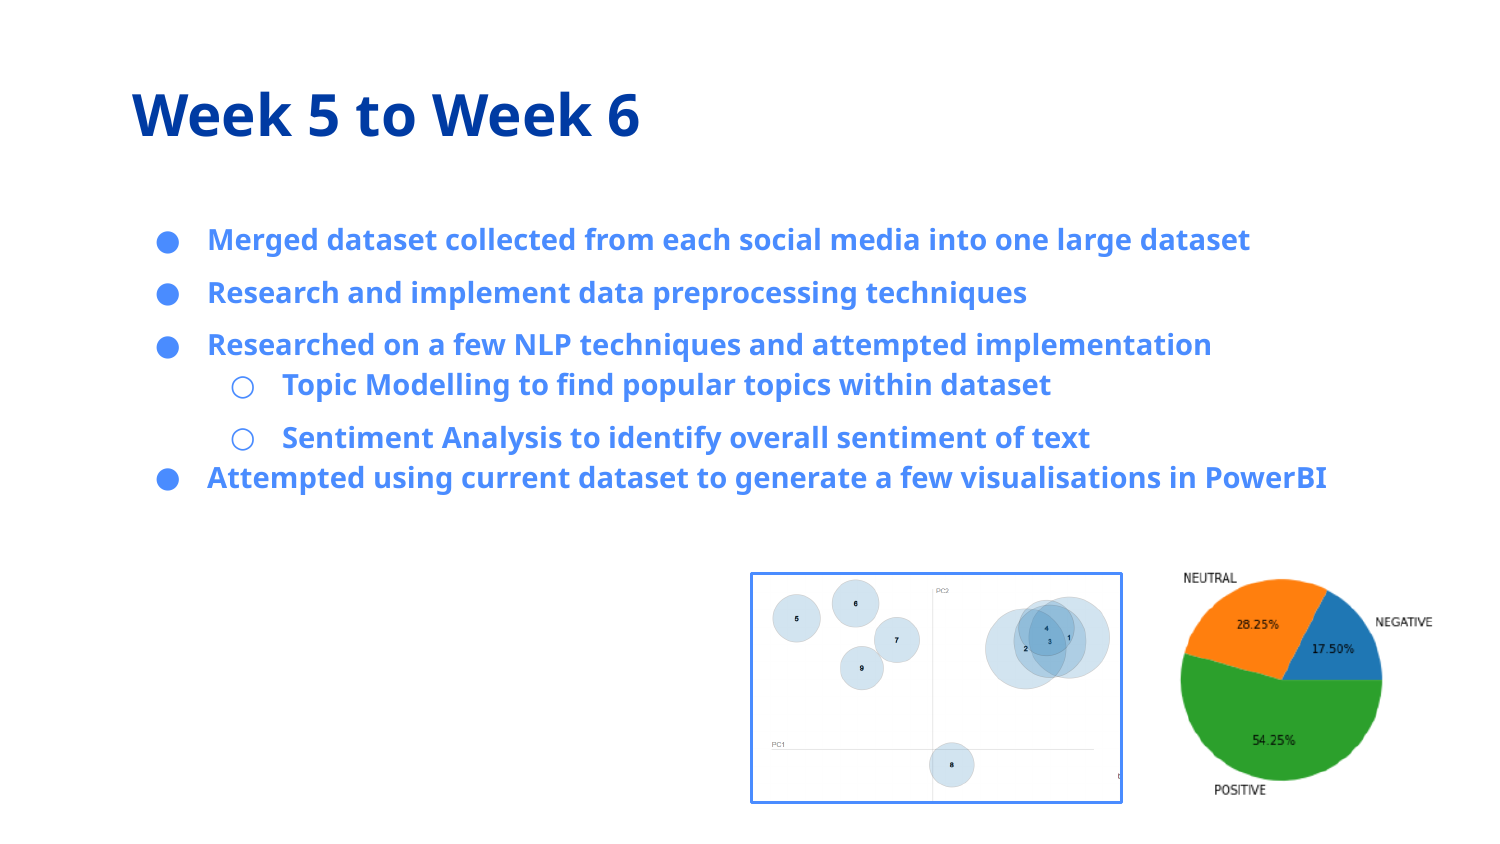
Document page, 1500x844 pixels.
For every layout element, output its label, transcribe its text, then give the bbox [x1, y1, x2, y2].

picture [753, 574, 1120, 801]
list Merged dataset collected from each social media into one large dataset Research and implement data preprocessing techniques Researched on a few NLP techniques and attempted implementation Topic Modelling to find popular topics within dataset Sentiment Analysis to identify overall sentiment of text Attempted using current dataset to generate a few visualisations in PowerBI [116, 189, 1383, 544]
title Week 5 to Week 6 [116, 63, 1383, 157]
picture [1162, 559, 1439, 810]
